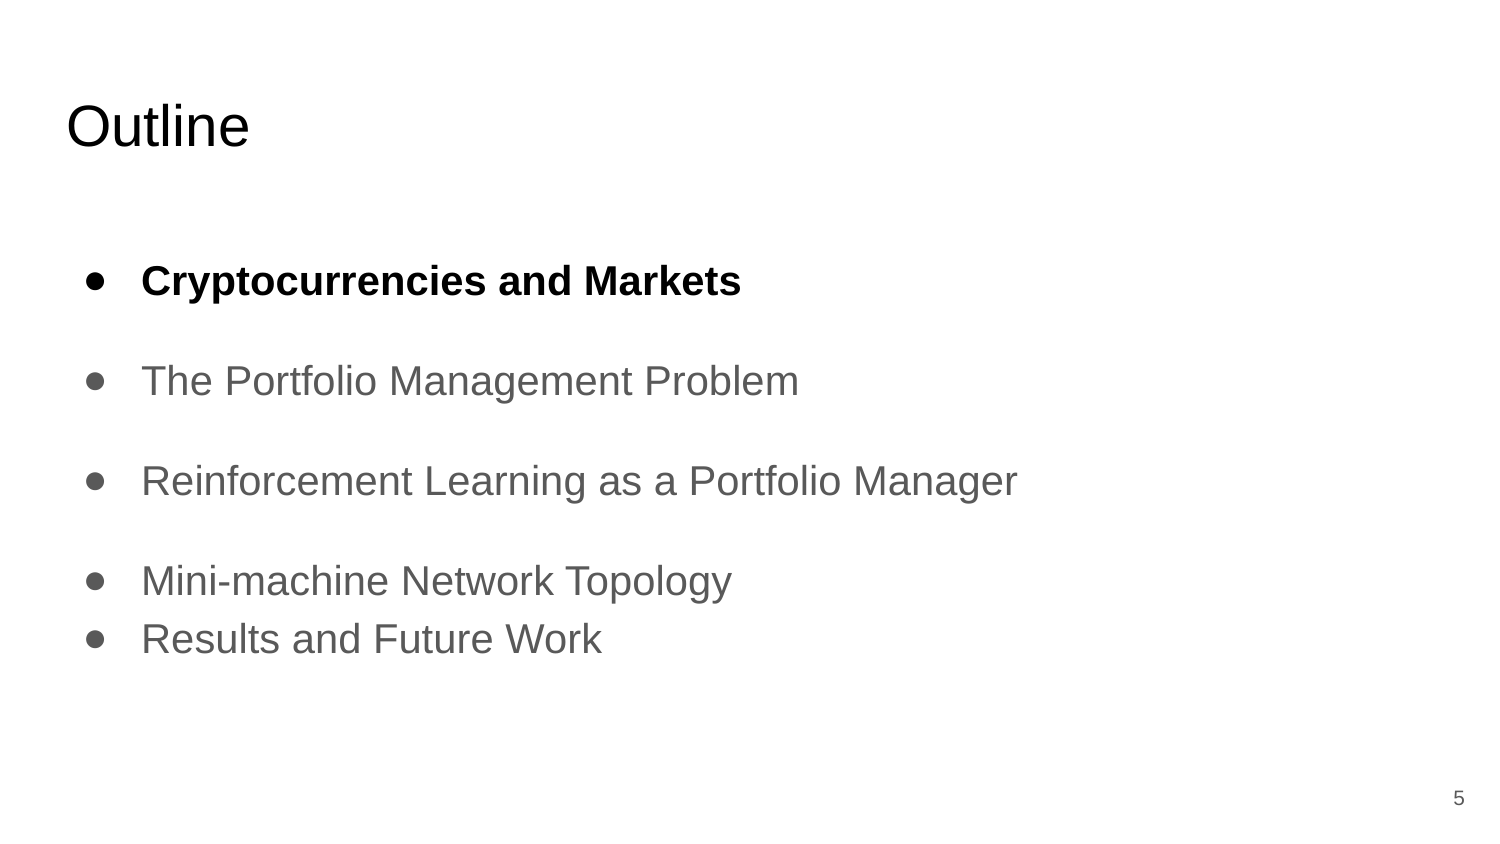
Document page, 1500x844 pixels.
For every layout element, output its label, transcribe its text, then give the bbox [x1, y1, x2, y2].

slide_number ‹#› [1389, 764, 1480, 830]
title Outline [51, 72, 1449, 167]
list Cryptocurrencies and Markets The Portfolio Management Problem Reinforcement Learning as a Portfolio Manager Mini-machine Network Topology Results and Future Work [51, 189, 1449, 750]
